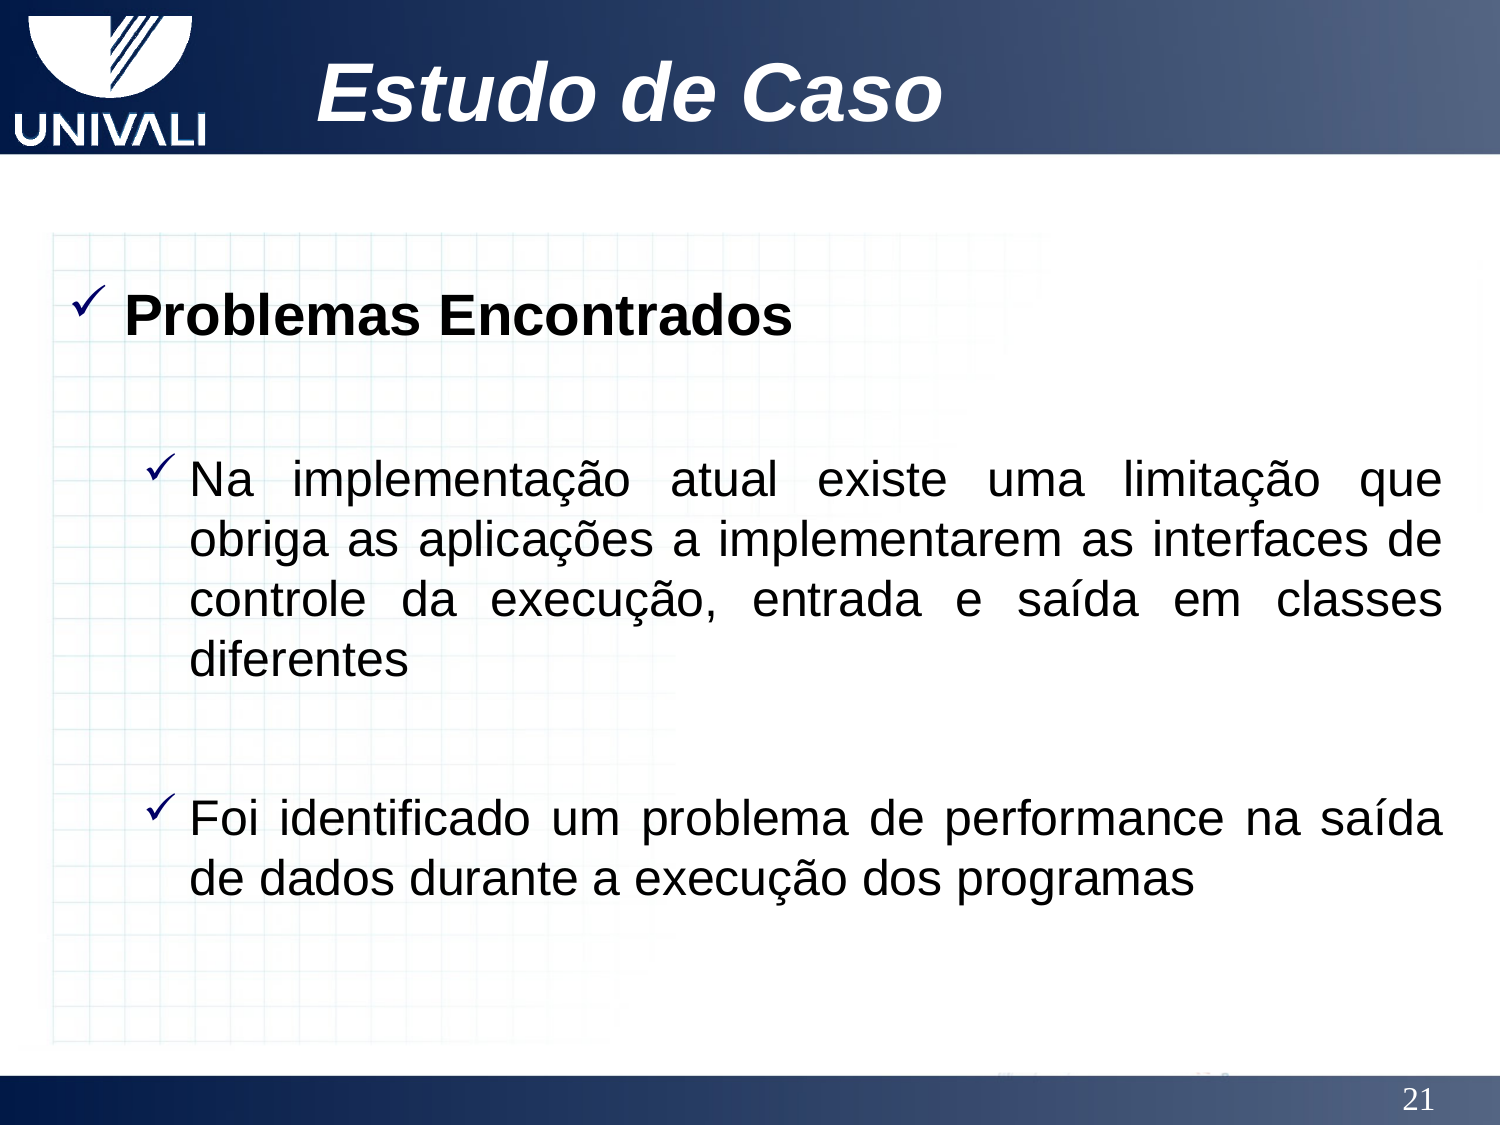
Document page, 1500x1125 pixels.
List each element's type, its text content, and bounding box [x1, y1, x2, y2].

list Problemas Encontrados Na implementação atual existe uma limitação que obriga as aplicações a implementarem as interfaces de controle da execução, entrada e saída em classes diferentes Foi identificado um problema de performance na saída de dados durante a execução dos programas [51, 267, 1461, 1025]
title Estudo de Caso [300, 11, 1500, 165]
picture [0, 0, 1500, 1125]
